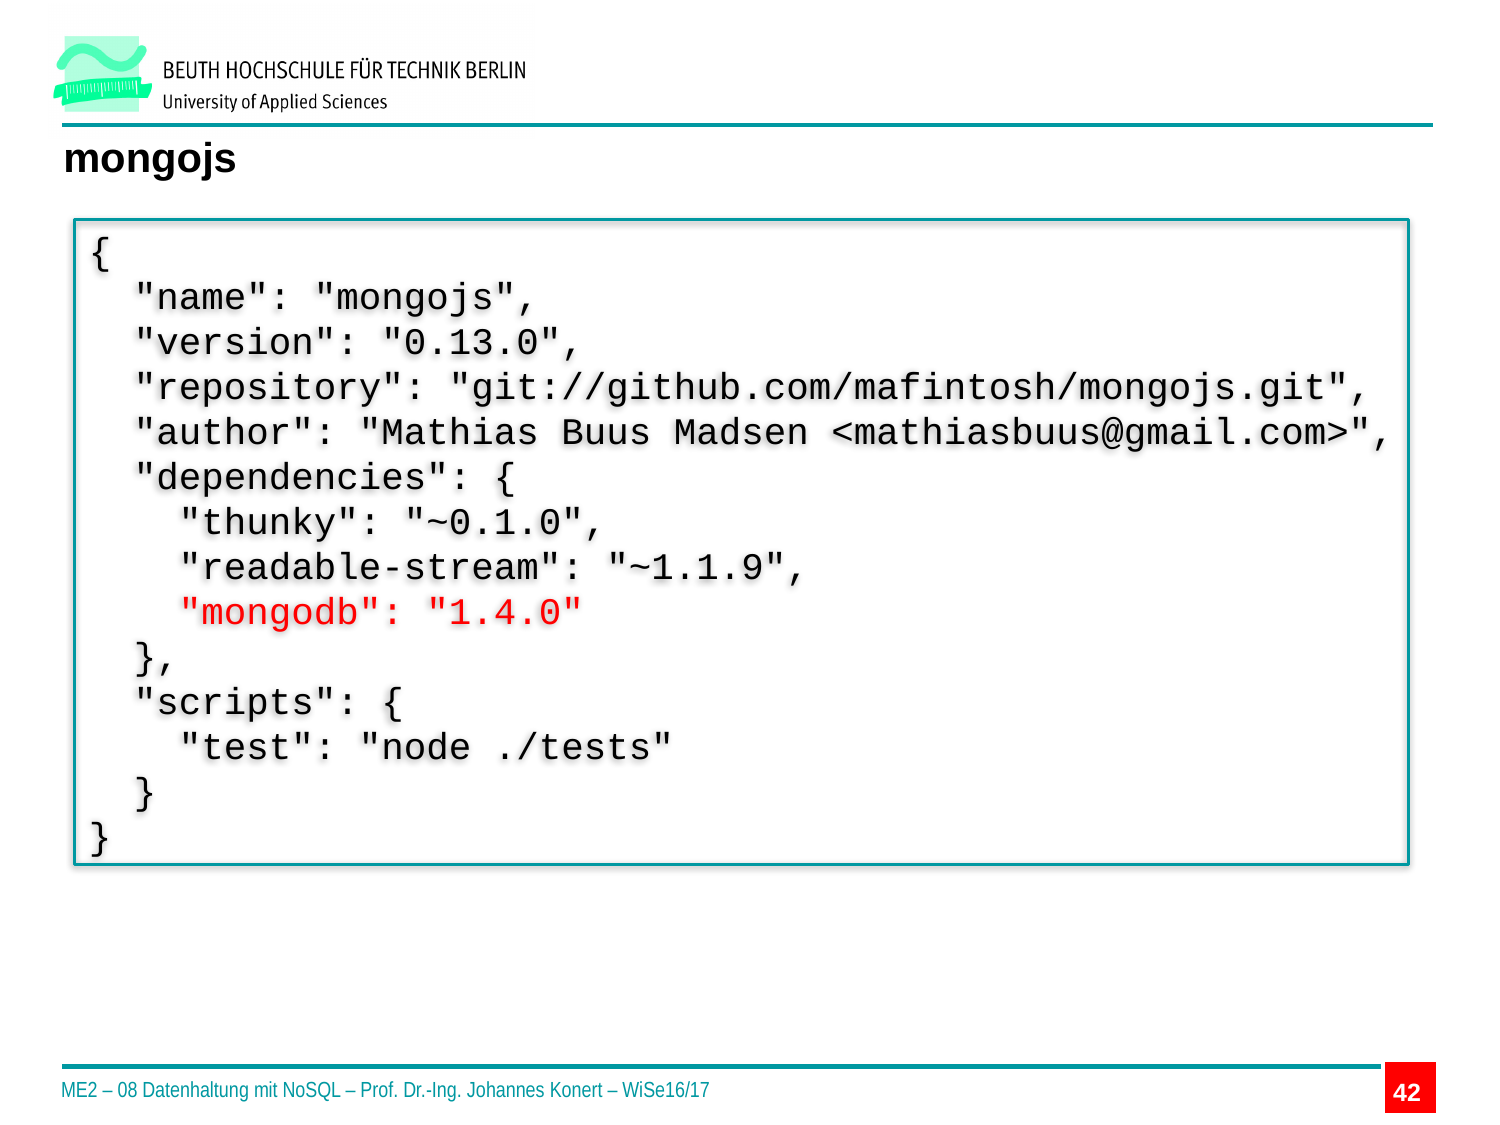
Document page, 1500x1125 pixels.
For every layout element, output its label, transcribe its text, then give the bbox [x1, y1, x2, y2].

slide_number 42 [1089, 1076, 1422, 1116]
text_box { "name": "mongojs", "version": "0.13.0", "repository": "git://github.com/mafintosh/mongojs.git", "author": "Mathias Buus Madsen <mathiasbuus@gmail.com>", "dependencies": { "thunky": "~0.1.0", "readable-stream": "~1.1.9", "mongodb": "1.4.0" }, "scripts": { "test": "node ./tests" } } [73, 219, 1410, 865]
picture [48, 3, 535, 123]
title mongojs [48, 123, 1440, 192]
footer ME2 – 08 Datenhaltung mit NoSQL – Prof. Dr.-Ing. Johannes Konert – WiSe16/17 [61, 1075, 864, 1120]
